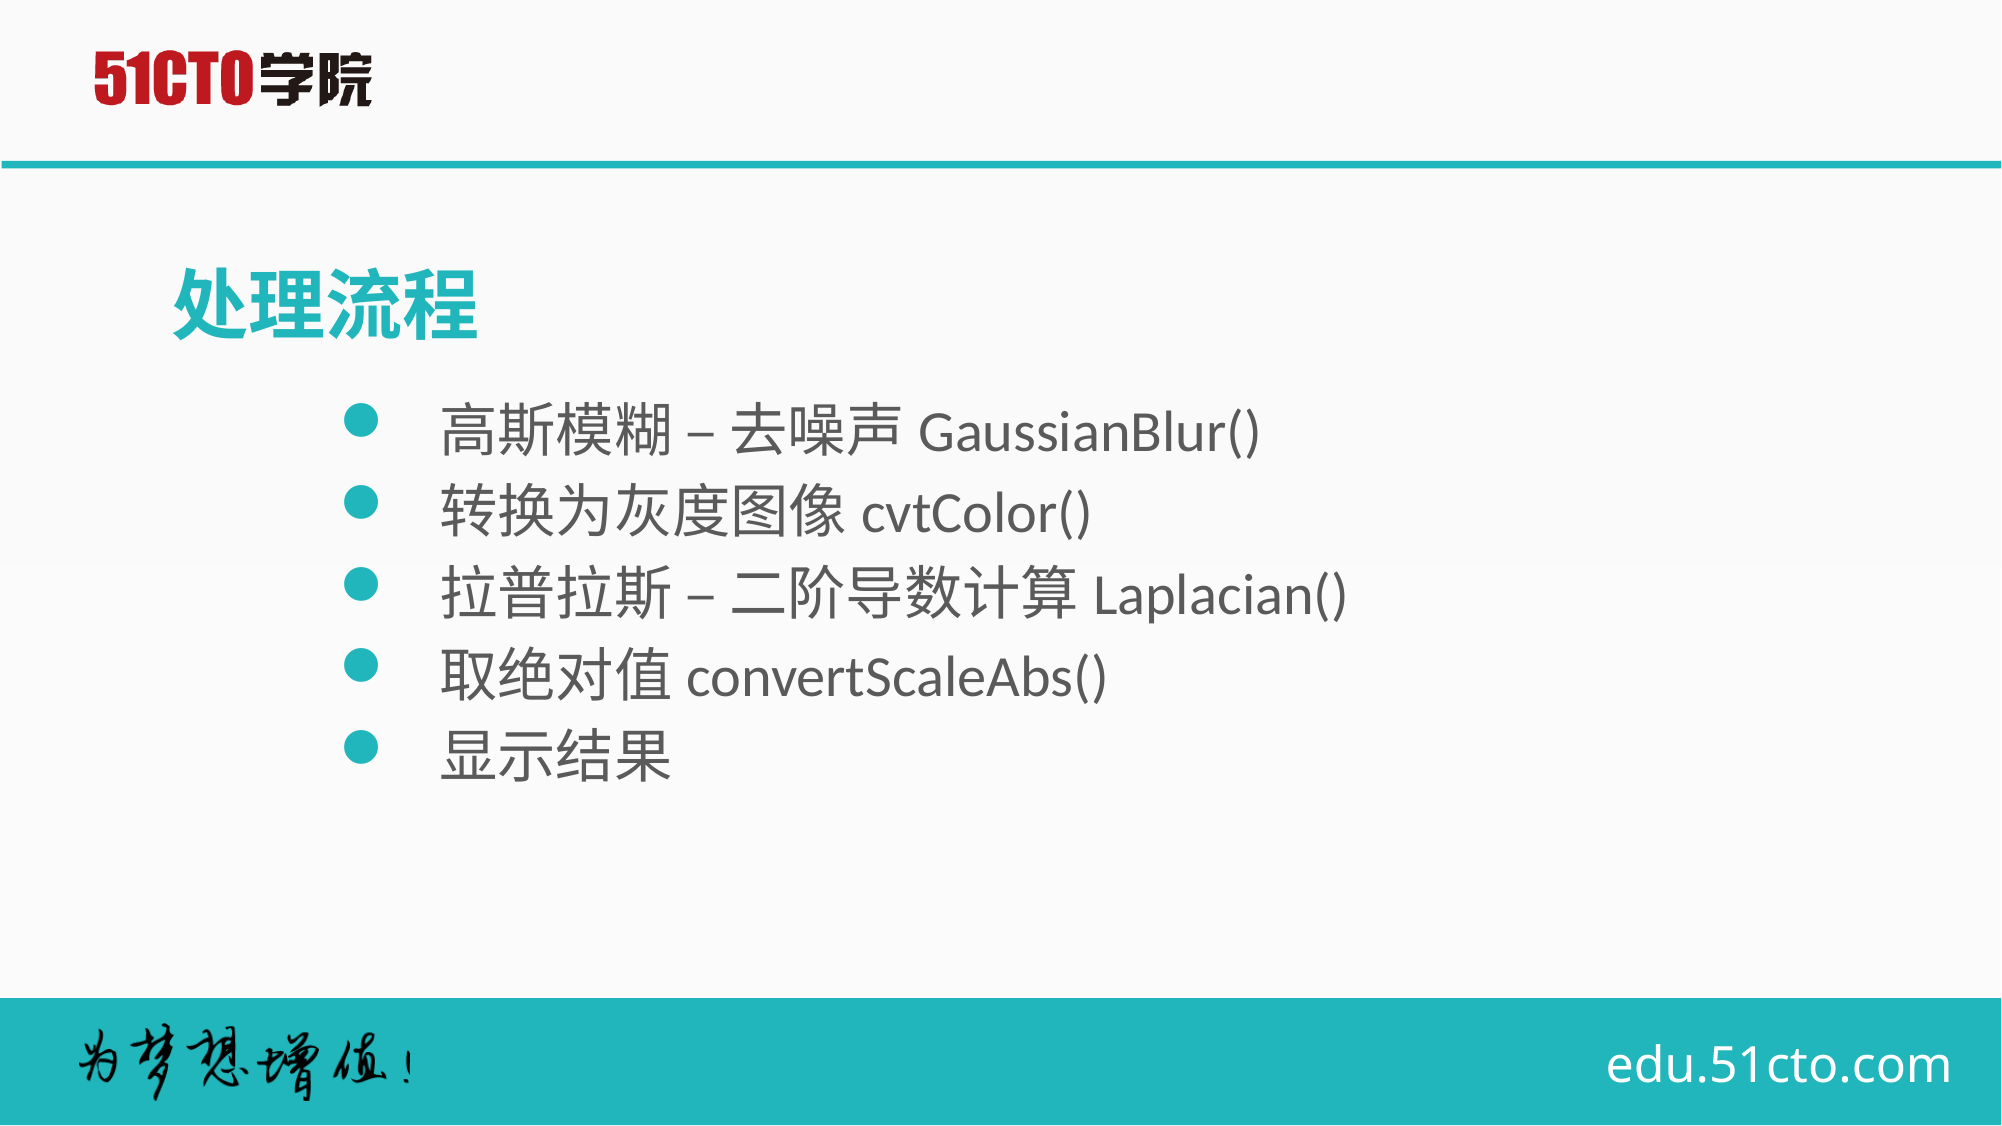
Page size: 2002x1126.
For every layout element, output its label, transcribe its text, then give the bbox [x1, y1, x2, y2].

list 高斯模糊 – 去噪声GaussianBlur() 转换为灰度图像cvtColor() 拉普拉斯 – 二阶导数计算Laplacian() 取绝对值convertScaleAbs() 显示结果 [161, 385, 1828, 870]
picture [90, 42, 375, 111]
picture [79, 1023, 410, 1101]
title 处理流程 [156, 243, 1831, 362]
